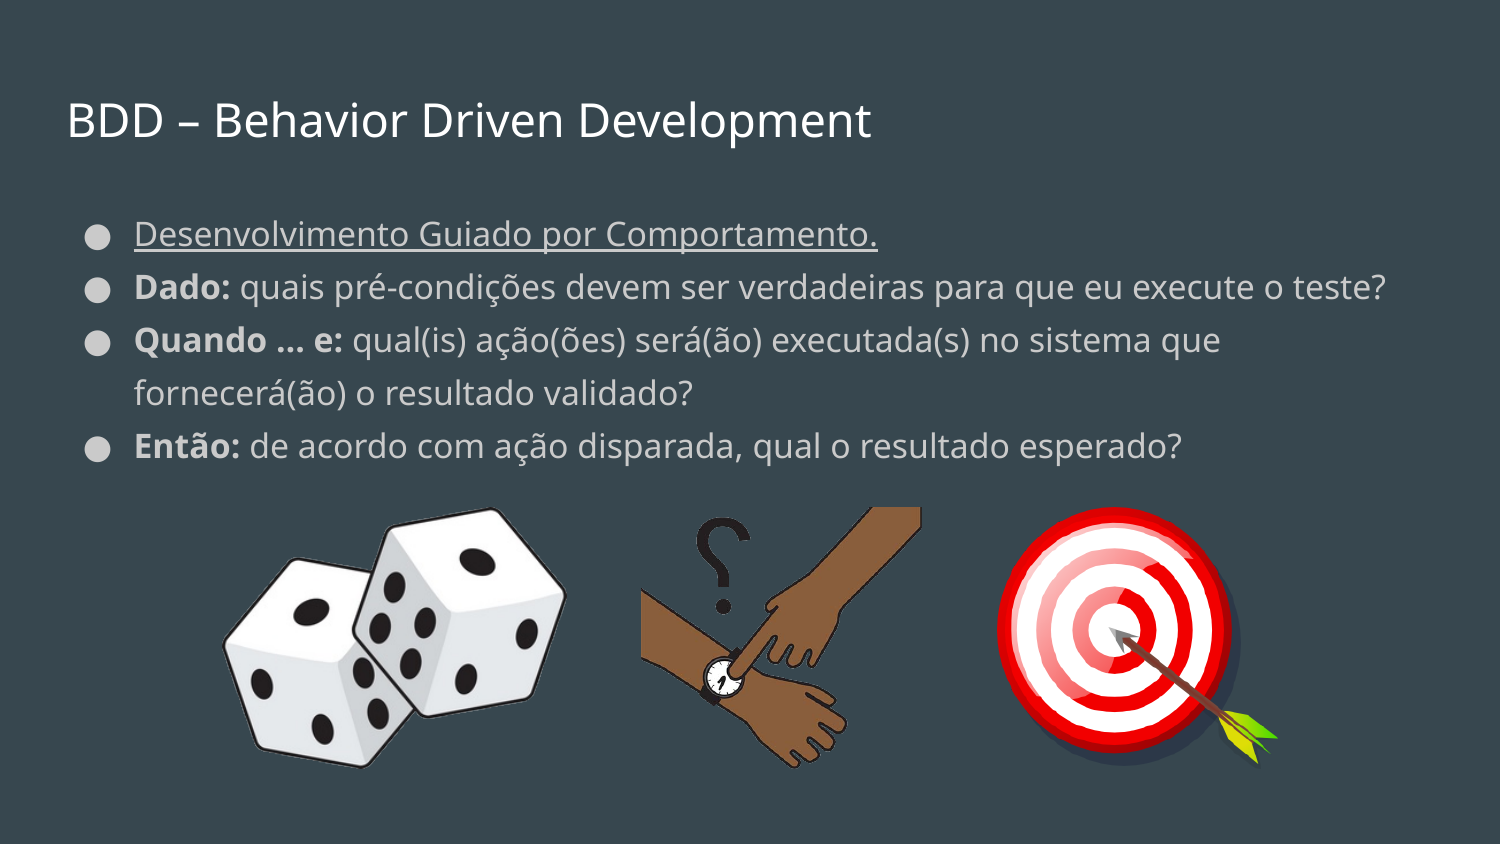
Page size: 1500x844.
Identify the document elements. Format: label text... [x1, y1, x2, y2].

title BDD – Behavior Driven Development [51, 72, 1449, 167]
picture [641, 507, 923, 769]
picture [996, 507, 1278, 770]
list Desenvolvimento Guiado por Comportamento. Dado: quais pré-condições devem ser verdadeiras para que eu execute o teste? Quando … e: qual(is) ação(ões) será(ão) executada(s) no sistema que fornecerá(ão) o resultado validado? Então: de acordo com ação disparada, qual o resultado esperado? [51, 189, 1449, 486]
picture [222, 507, 567, 769]
